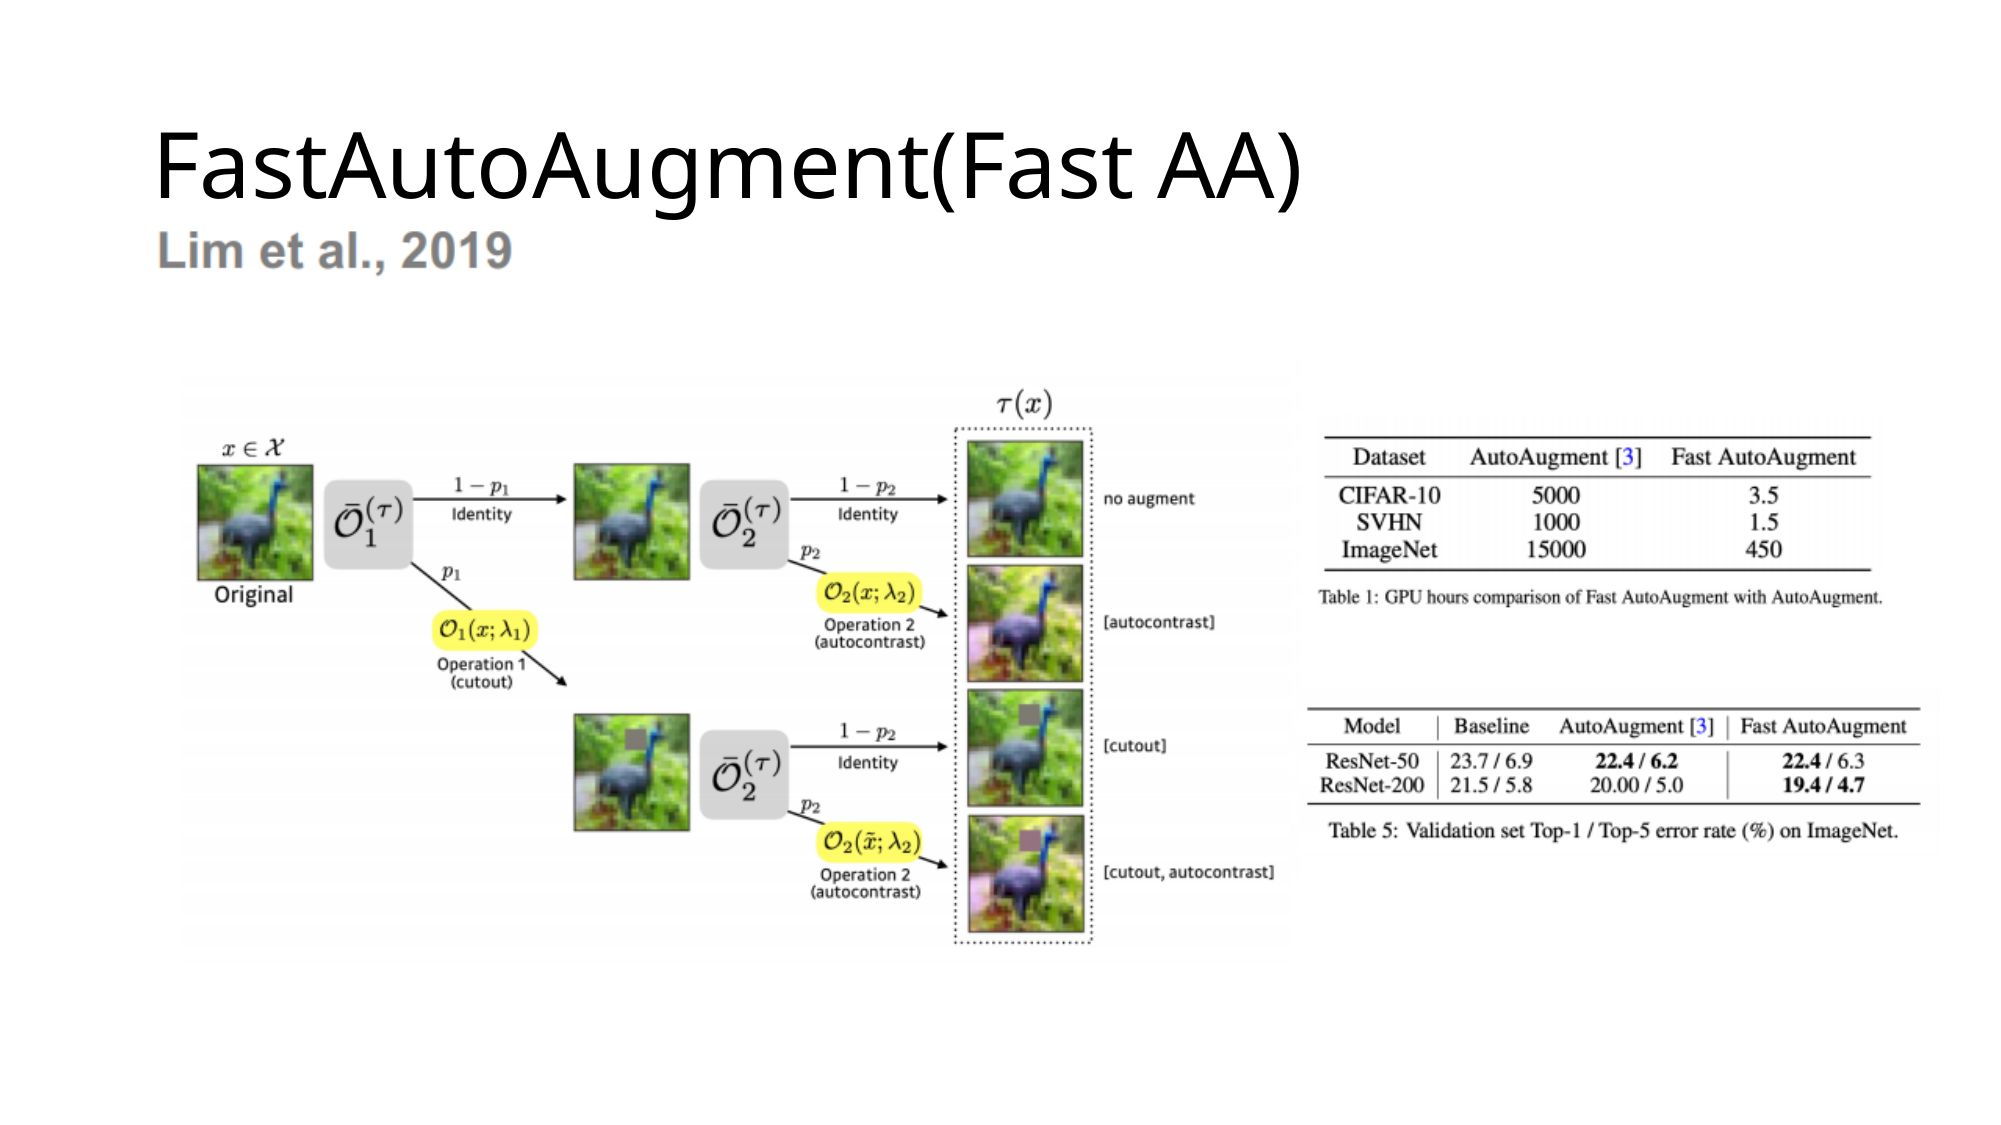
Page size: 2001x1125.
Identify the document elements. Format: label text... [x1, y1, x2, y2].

title FastAutoAugment(Fast AA) [137, 59, 1863, 278]
picture [137, 357, 1971, 994]
picture [137, 203, 524, 300]
